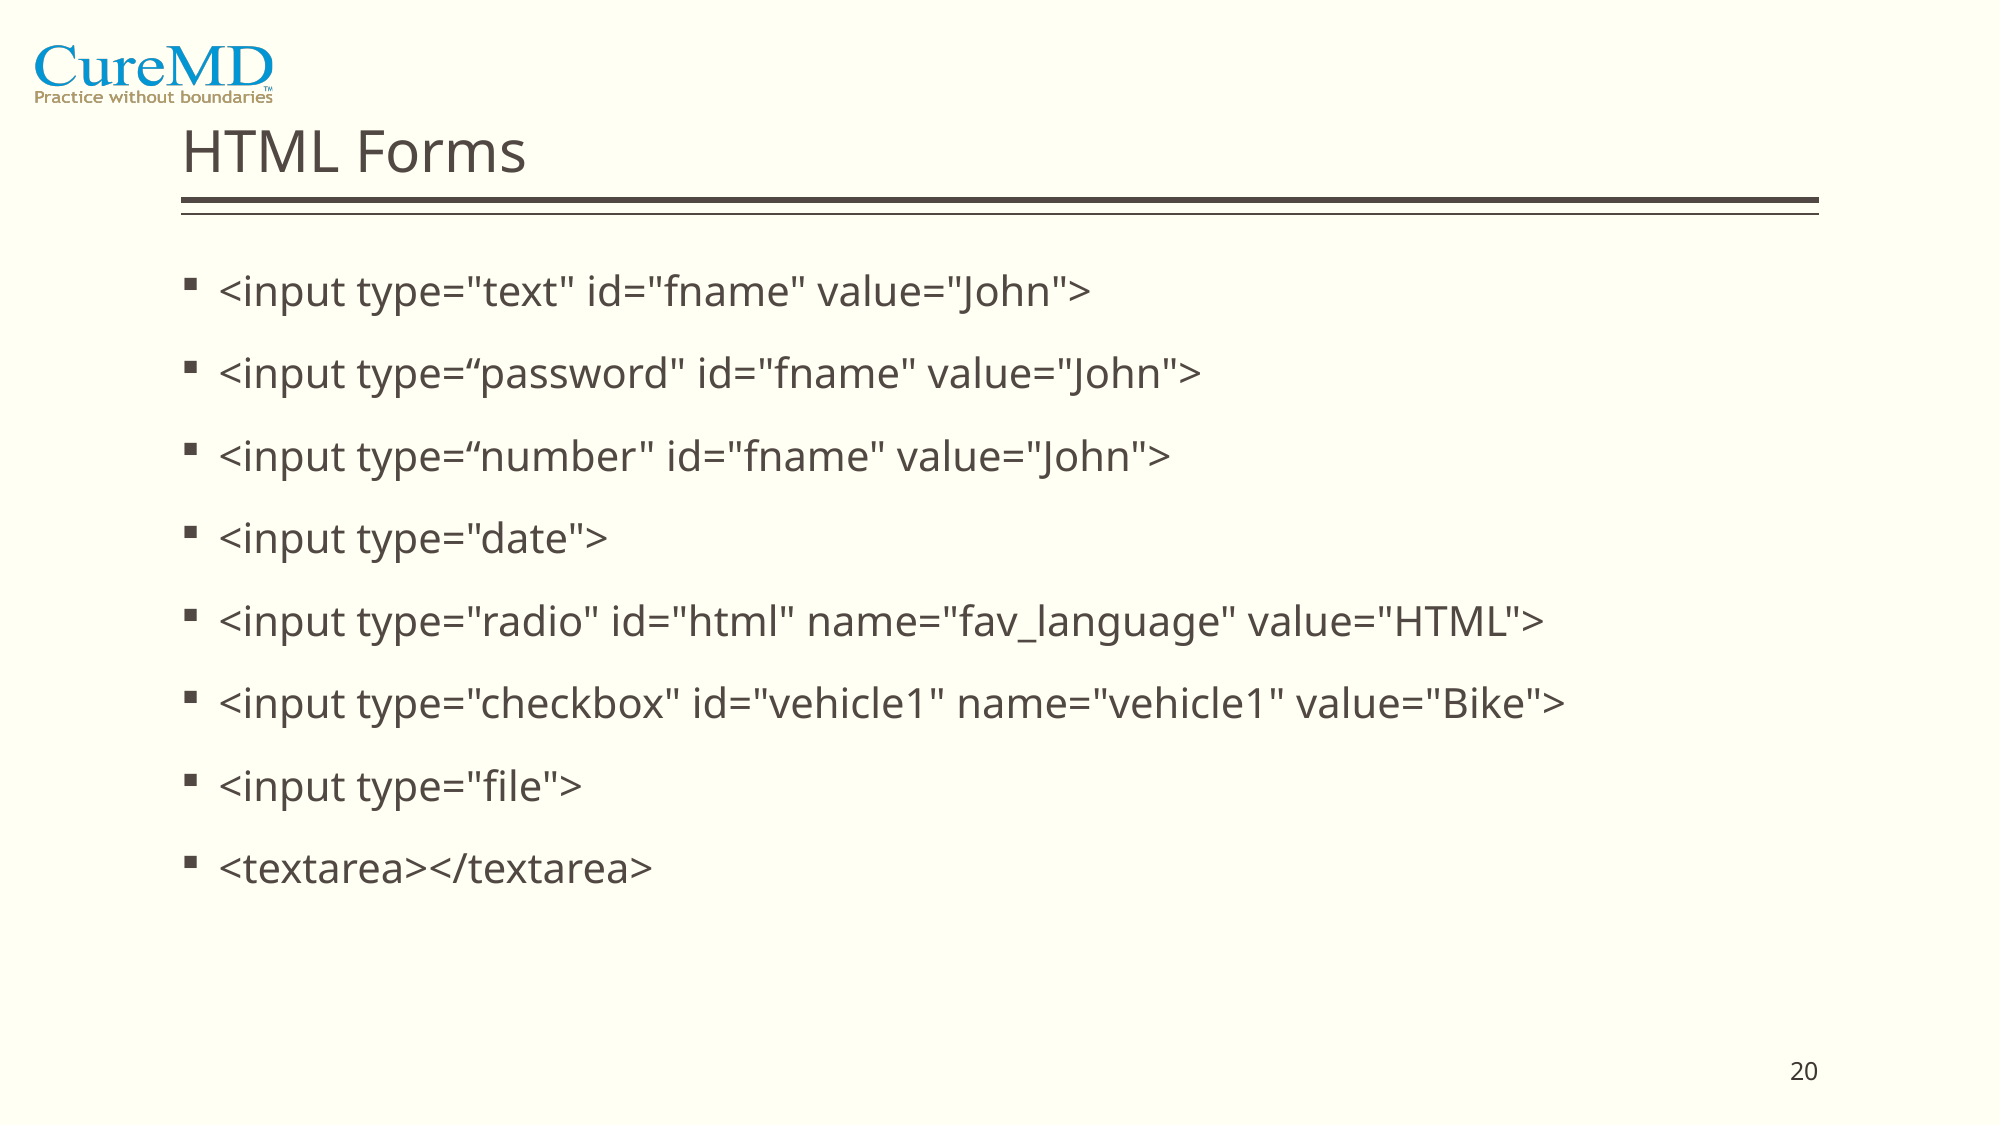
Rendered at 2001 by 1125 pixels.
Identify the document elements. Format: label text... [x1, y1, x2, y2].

slide_number 20 [1518, 1042, 1819, 1103]
picture [35, 45, 181, 103]
title HTML Forms [181, 12, 1819, 193]
picture [35, 45, 51, 60]
list <input type="text" id="fname" value="John"> <input type=“password" id="fname" value="John"> <input type=“number" id="fname" value="John"> <input type="date"> <input type="radio" id="html" name="fav_language" value="HTML"> <input type="checkbox" id="vehicle1" name="vehicle1" value="Bike"> <input type="file"> <textarea></textarea> [181, 262, 1819, 1013]
